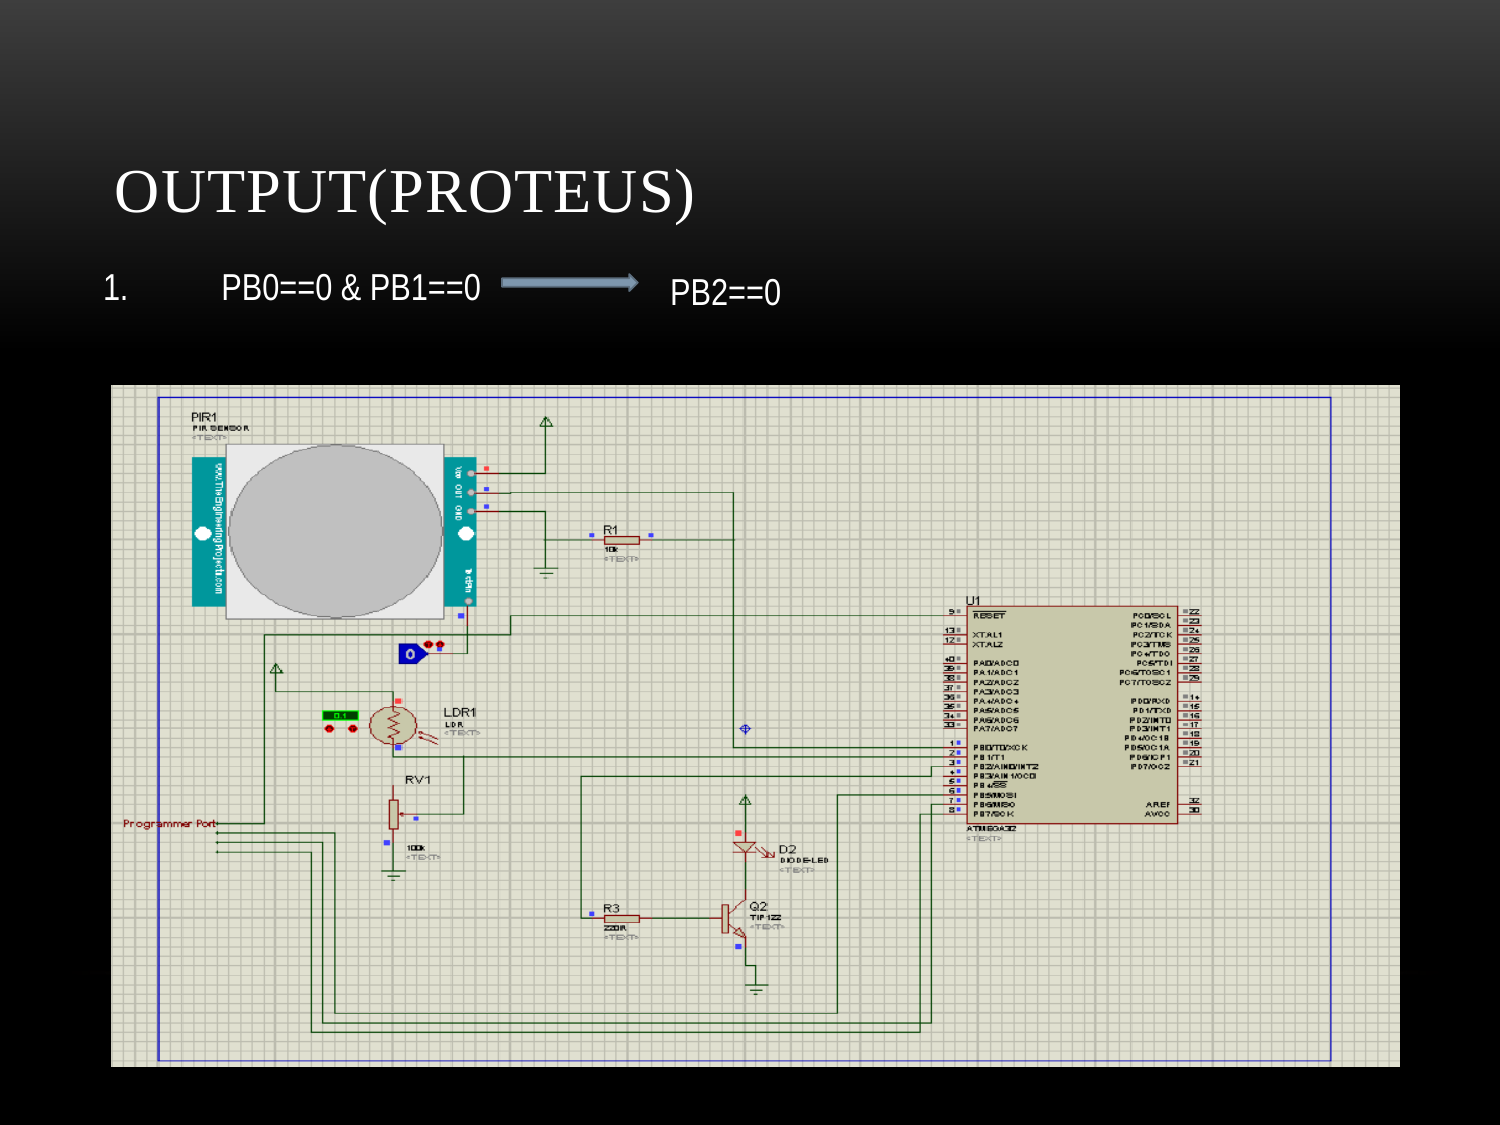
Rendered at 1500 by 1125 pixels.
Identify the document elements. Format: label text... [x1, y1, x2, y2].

title Output(proteus) [99, 45, 1400, 233]
text_box 1. [88, 255, 160, 315]
text_box PB0==0 & PB1==0 [206, 255, 532, 315]
text_box PB2==0 [655, 260, 904, 321]
picture [0, 0, 1500, 1125]
text_box [501, 273, 639, 292]
